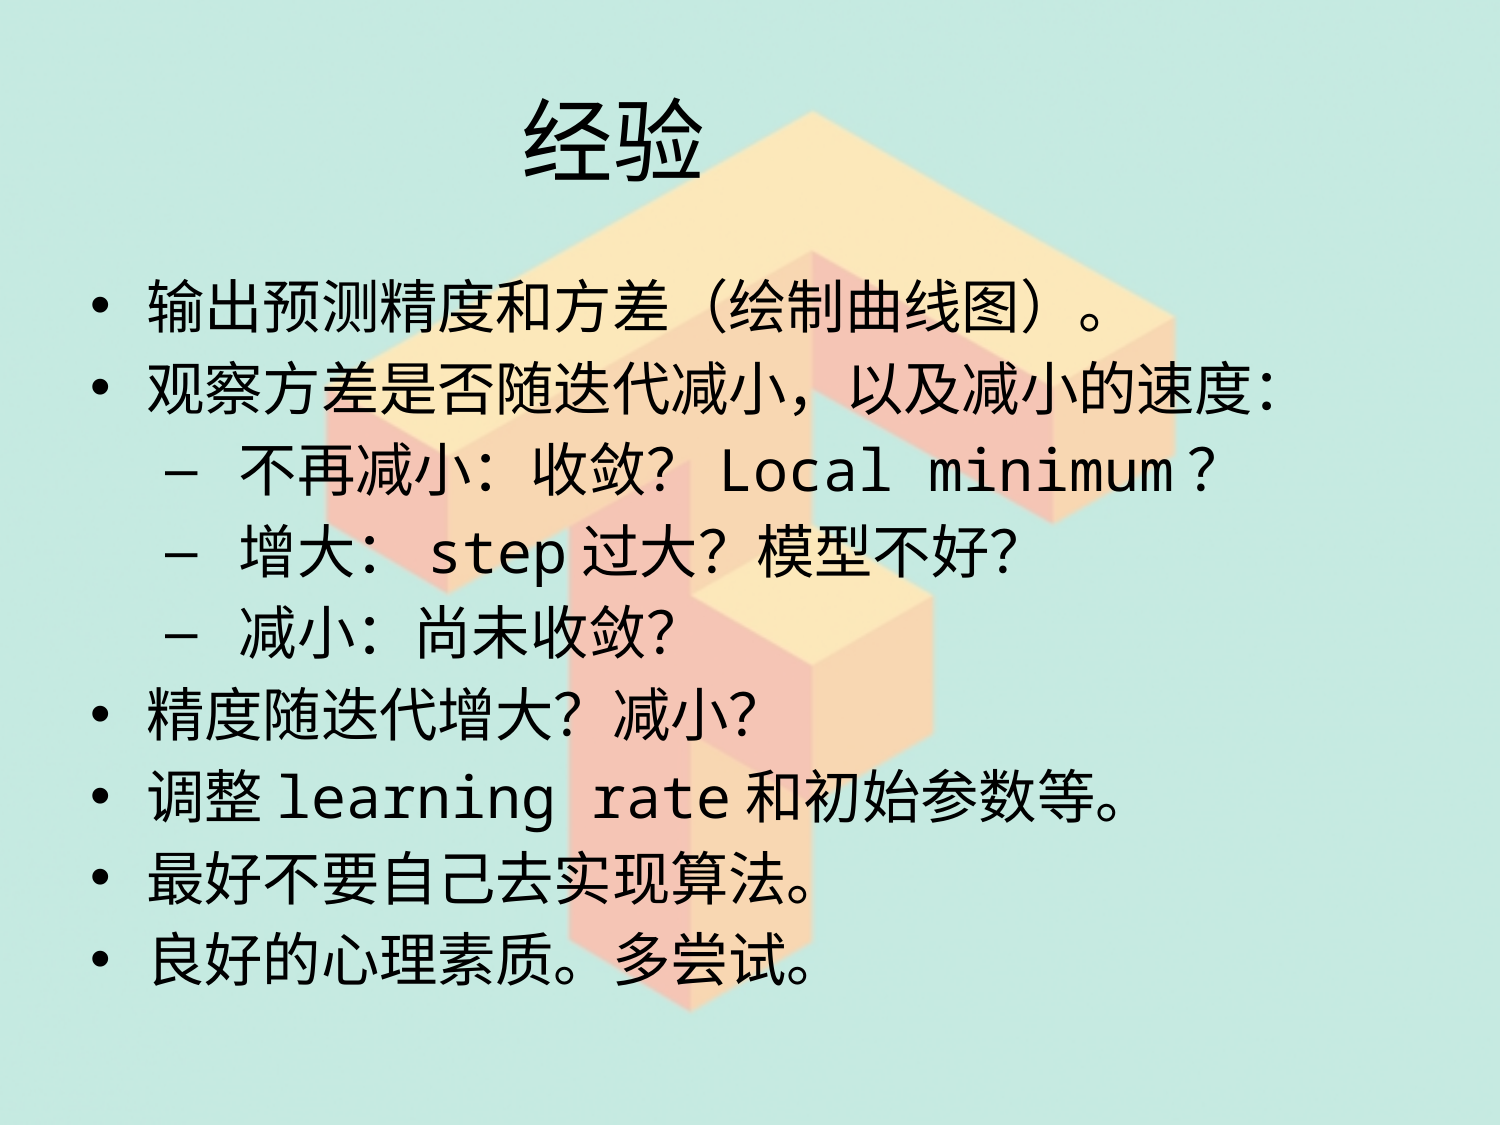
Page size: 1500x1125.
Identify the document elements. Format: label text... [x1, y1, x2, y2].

list 输出预测精度和方差（绘制曲线图）。 观察方差是否随迭代减小，以及减小的速度： 不再减小：收敛？Local minimum？ 增大：step过大？模型不好？ 减小：尚未收敛？ 精度随迭代增大？减小？ 调整learning rate和初始参数等。 最好不要自己去实现算法。 良好的心理素质。多尝试。 [75, 262, 1425, 1047]
title 经验 [75, 45, 1152, 233]
